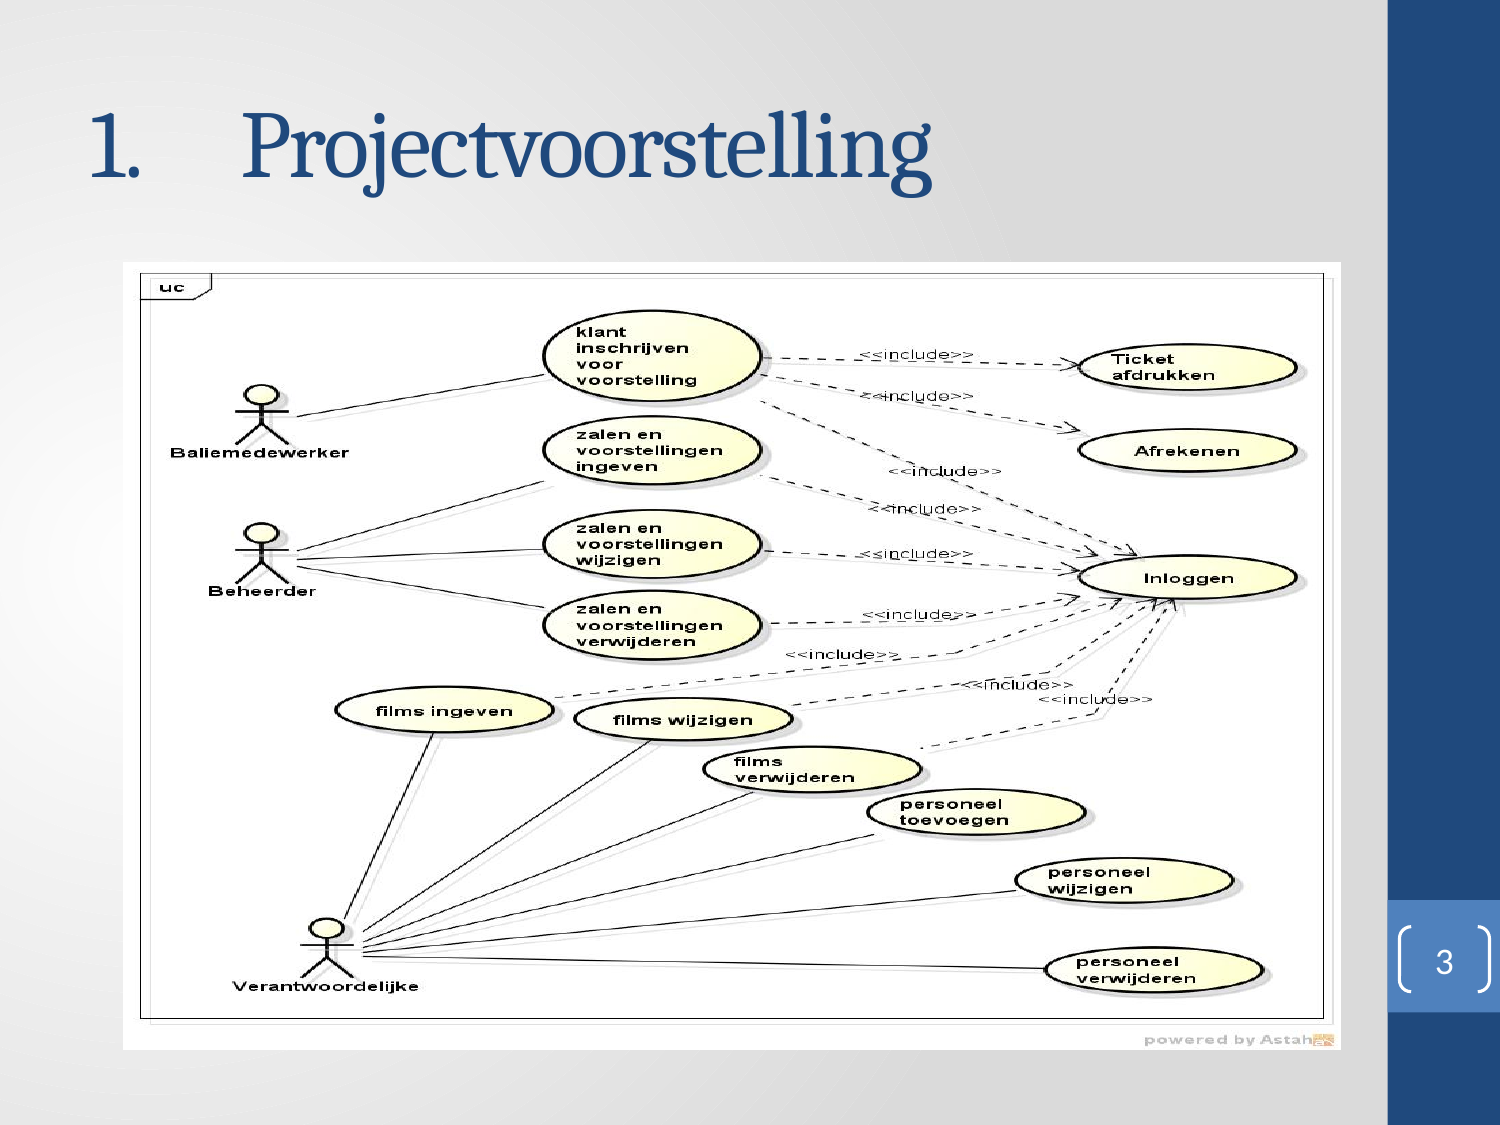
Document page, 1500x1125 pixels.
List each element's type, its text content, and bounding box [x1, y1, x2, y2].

title Projectvoorstelling [75, 45, 1325, 233]
slide_number 3 [1397, 925, 1492, 994]
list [123, 261, 1342, 1051]
